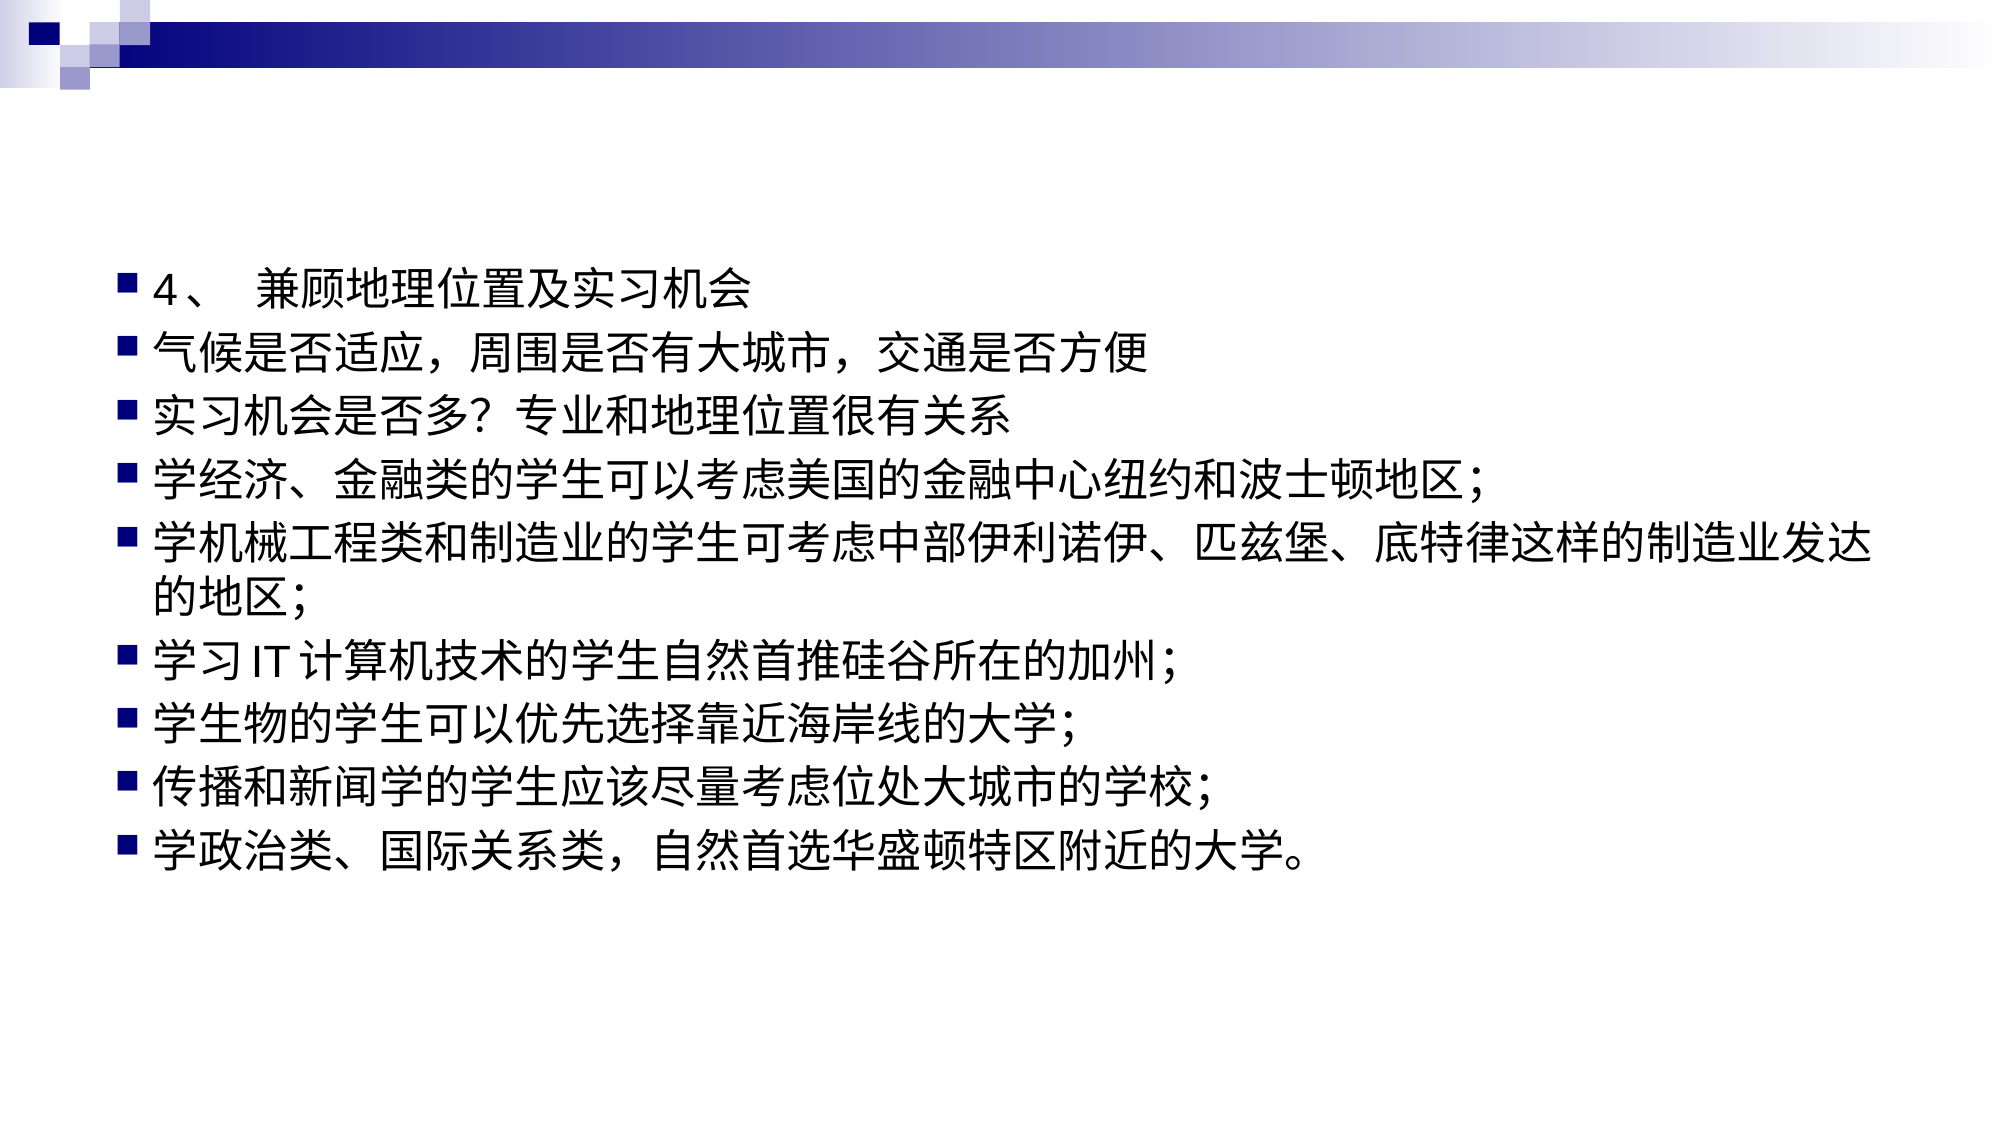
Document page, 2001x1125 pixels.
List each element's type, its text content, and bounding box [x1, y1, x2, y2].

list 4、 兼顾地理位置及实习机会 气候是否适应，周围是否有大城市，交通是否方便 实习机会是否多？专业和地理位置很有关系 学经济、金融类的学生可以考虑美国的金融中心纽约和波士顿地区； 学机械工程类和制造业的学生可考虑中部伊利诺伊、匹兹堡、底特律这样的制造业发达的地区； 学习IT计算机技术的学生自然首推硅谷所在的加州； 学生物的学生可以优先选择靠近海岸线的大学； 传播和新闻学的学生应该尽量考虑位处大城市的学校； 学政治类、国际关系类，自然首选华盛顿特区附近的大学。 [99, 252, 1901, 891]
